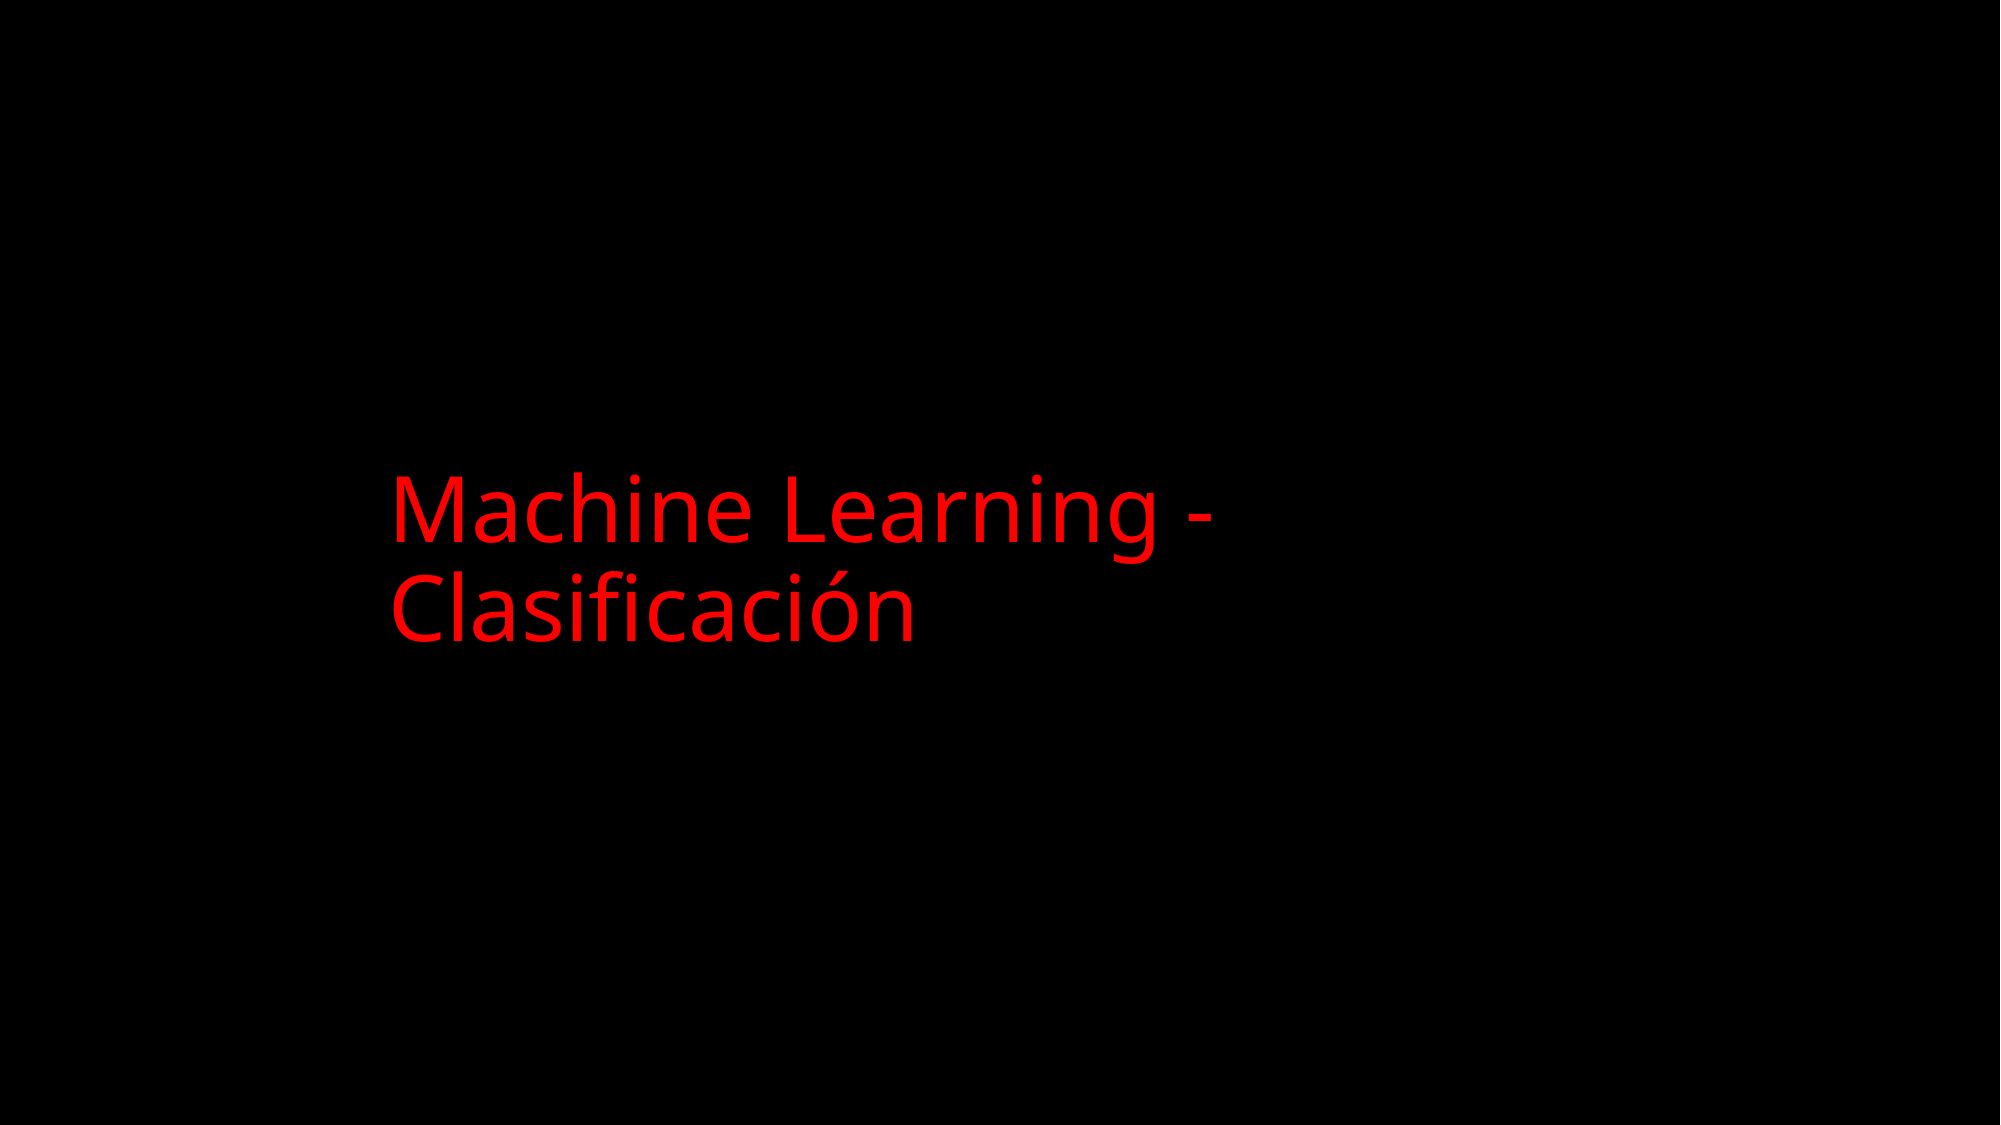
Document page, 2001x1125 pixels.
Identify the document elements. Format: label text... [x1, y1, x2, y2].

text_box Machine Learning - Clasificación [373, 453, 1627, 672]
